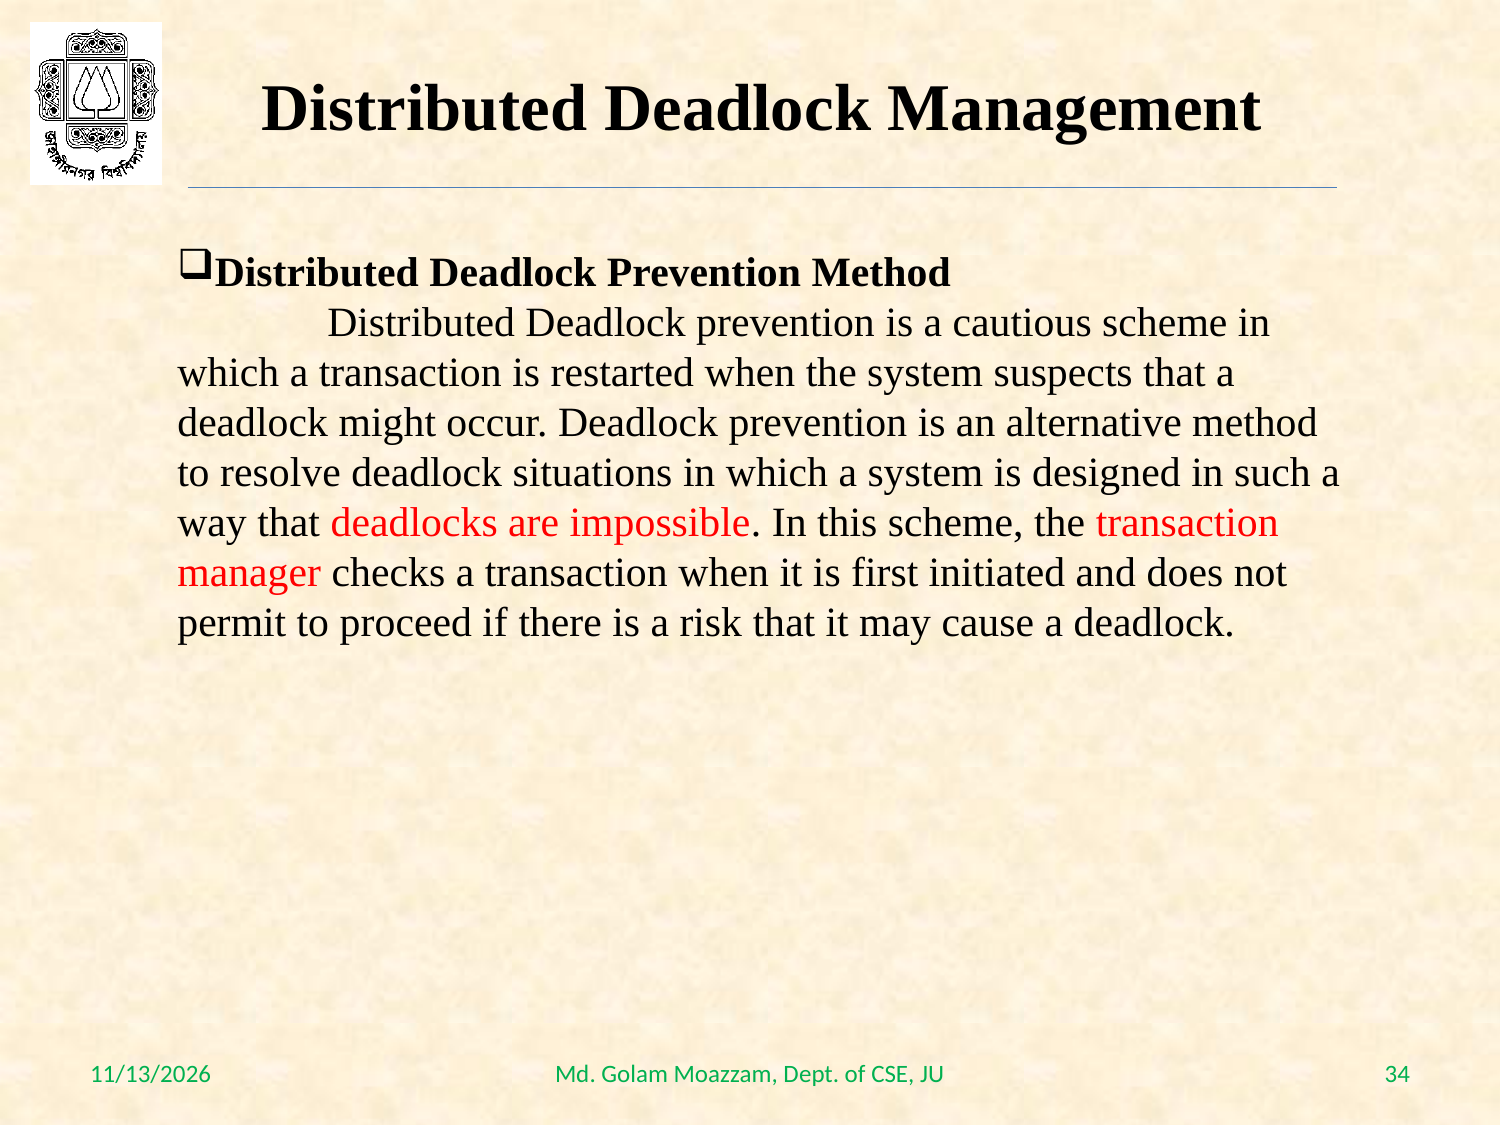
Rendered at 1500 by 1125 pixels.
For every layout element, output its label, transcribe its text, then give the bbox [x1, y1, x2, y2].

list Distributed Deadlock Prevention Method Distributed Deadlock prevention is a cautious scheme in which a transaction is restarted when the system suspects that a deadlock might occur. Deadlock prevention is an alternative method to resolve deadlock situations in which a system is designed in such a way that deadlocks are impossible. In this scheme, the transaction manager checks a transaction when it is first initiated and does not permit to proceed if there is a risk that it may cause a deadlock. [162, 237, 1375, 1013]
picture [0, 0, 1500, 1125]
slide_number 34 [1074, 1042, 1425, 1103]
footer Md. Golam Moazzam, Dept. of CSE, JU [512, 1042, 988, 1103]
text_box Distributed Deadlock Management [166, 56, 1363, 187]
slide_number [75, 1042, 425, 1103]
